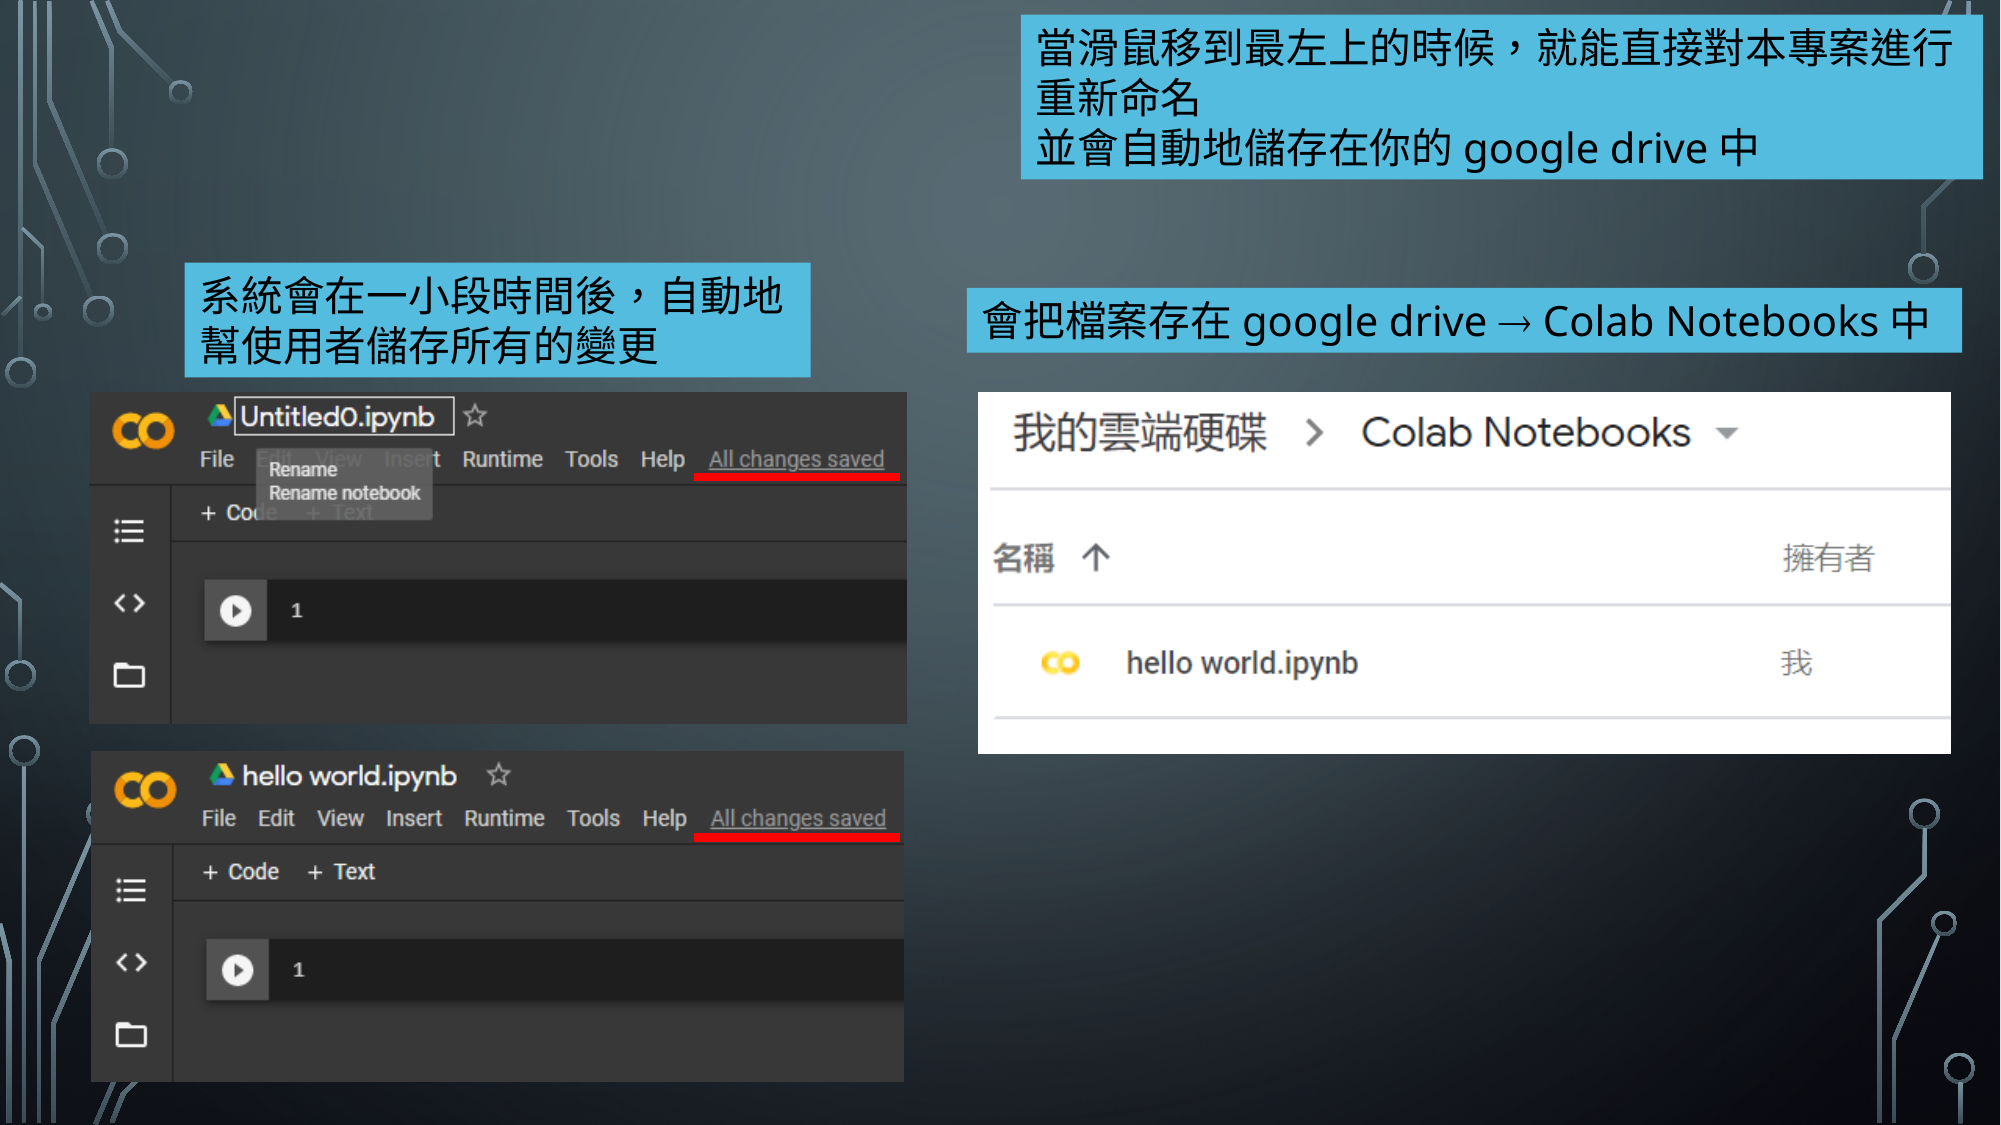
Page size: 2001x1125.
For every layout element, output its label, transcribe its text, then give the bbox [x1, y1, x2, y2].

picture [978, 392, 1951, 754]
picture [88, 392, 907, 725]
text_box 當滑鼠移到最左上的時候，就能直接對本專案進行重新命名 並會自動地儲存在你的google drive中 [1020, 14, 1984, 180]
text_box 系統會在一小段時間後，自動地幫使用者儲存所有的變更 [184, 262, 811, 378]
text_box 會把檔案存在google drive  Colab Notebooks中 [966, 287, 1963, 353]
picture [91, 751, 905, 1082]
